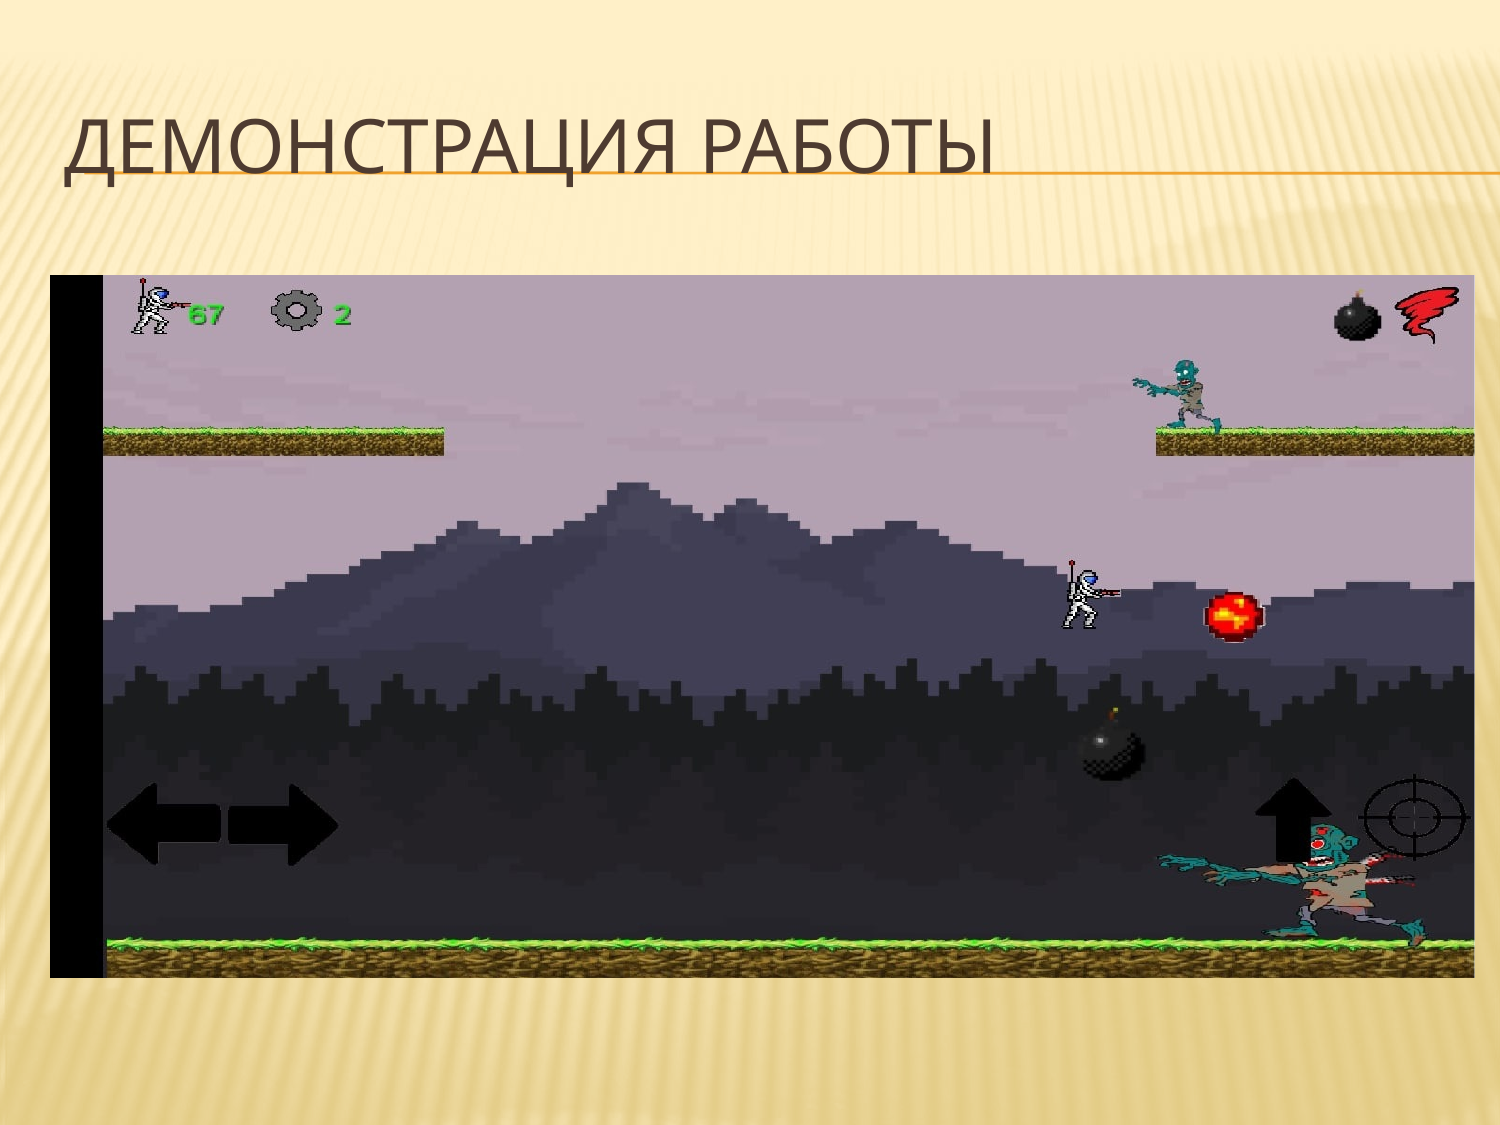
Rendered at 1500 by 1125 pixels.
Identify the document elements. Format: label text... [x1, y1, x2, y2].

title Демонстрация работы [50, 75, 1475, 213]
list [49, 274, 1476, 978]
